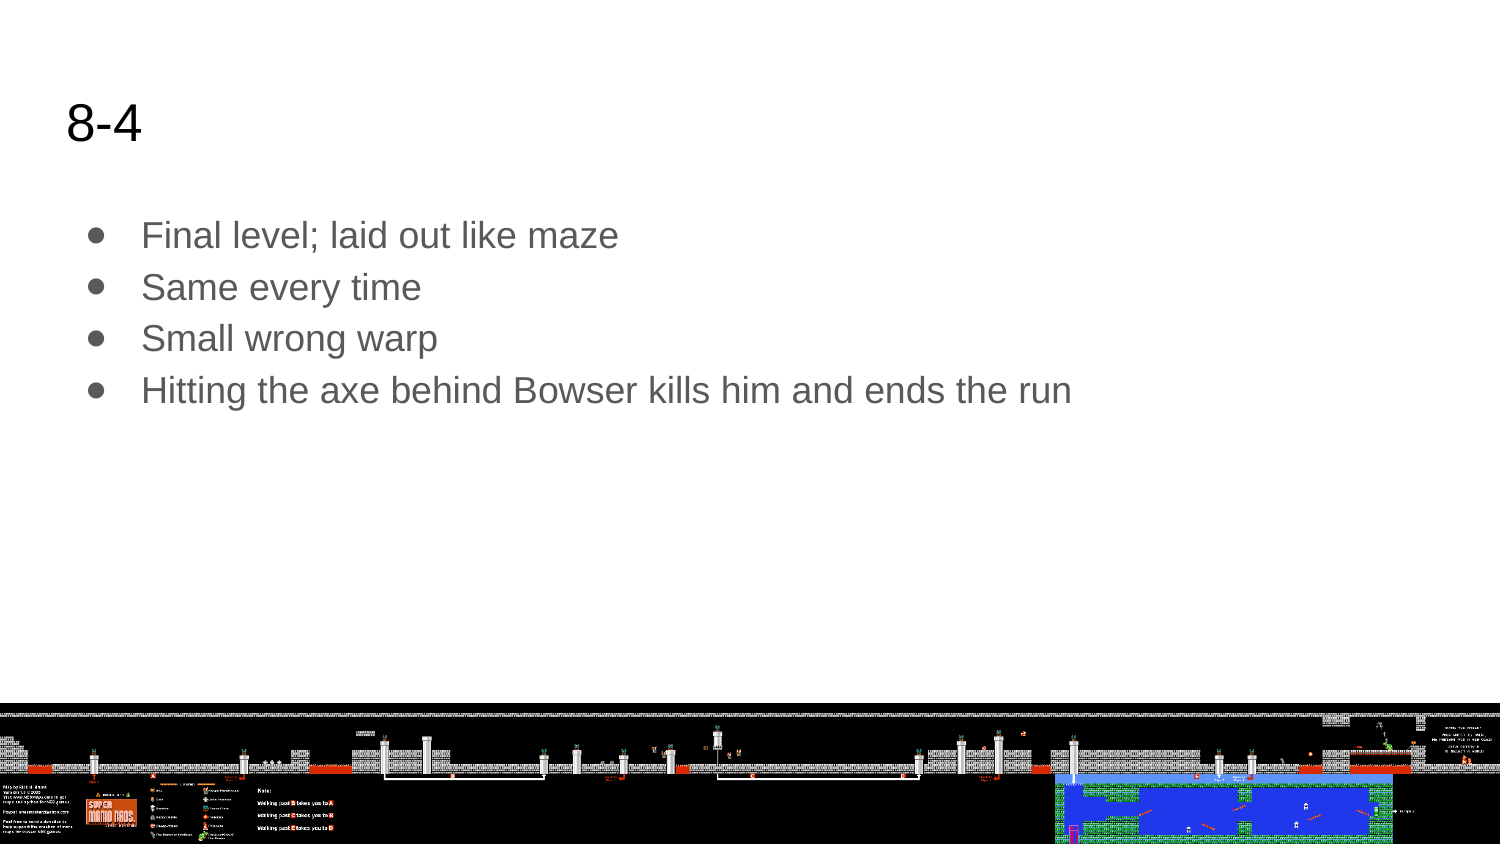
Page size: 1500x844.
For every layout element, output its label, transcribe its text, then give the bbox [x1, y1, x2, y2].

title 8-4 [51, 72, 1449, 167]
list Final level; laid out like maze Same every time Small wrong warp Hitting the axe behind Bowser kills him and ends the run [51, 189, 1449, 701]
picture [0, 702, 1500, 844]
